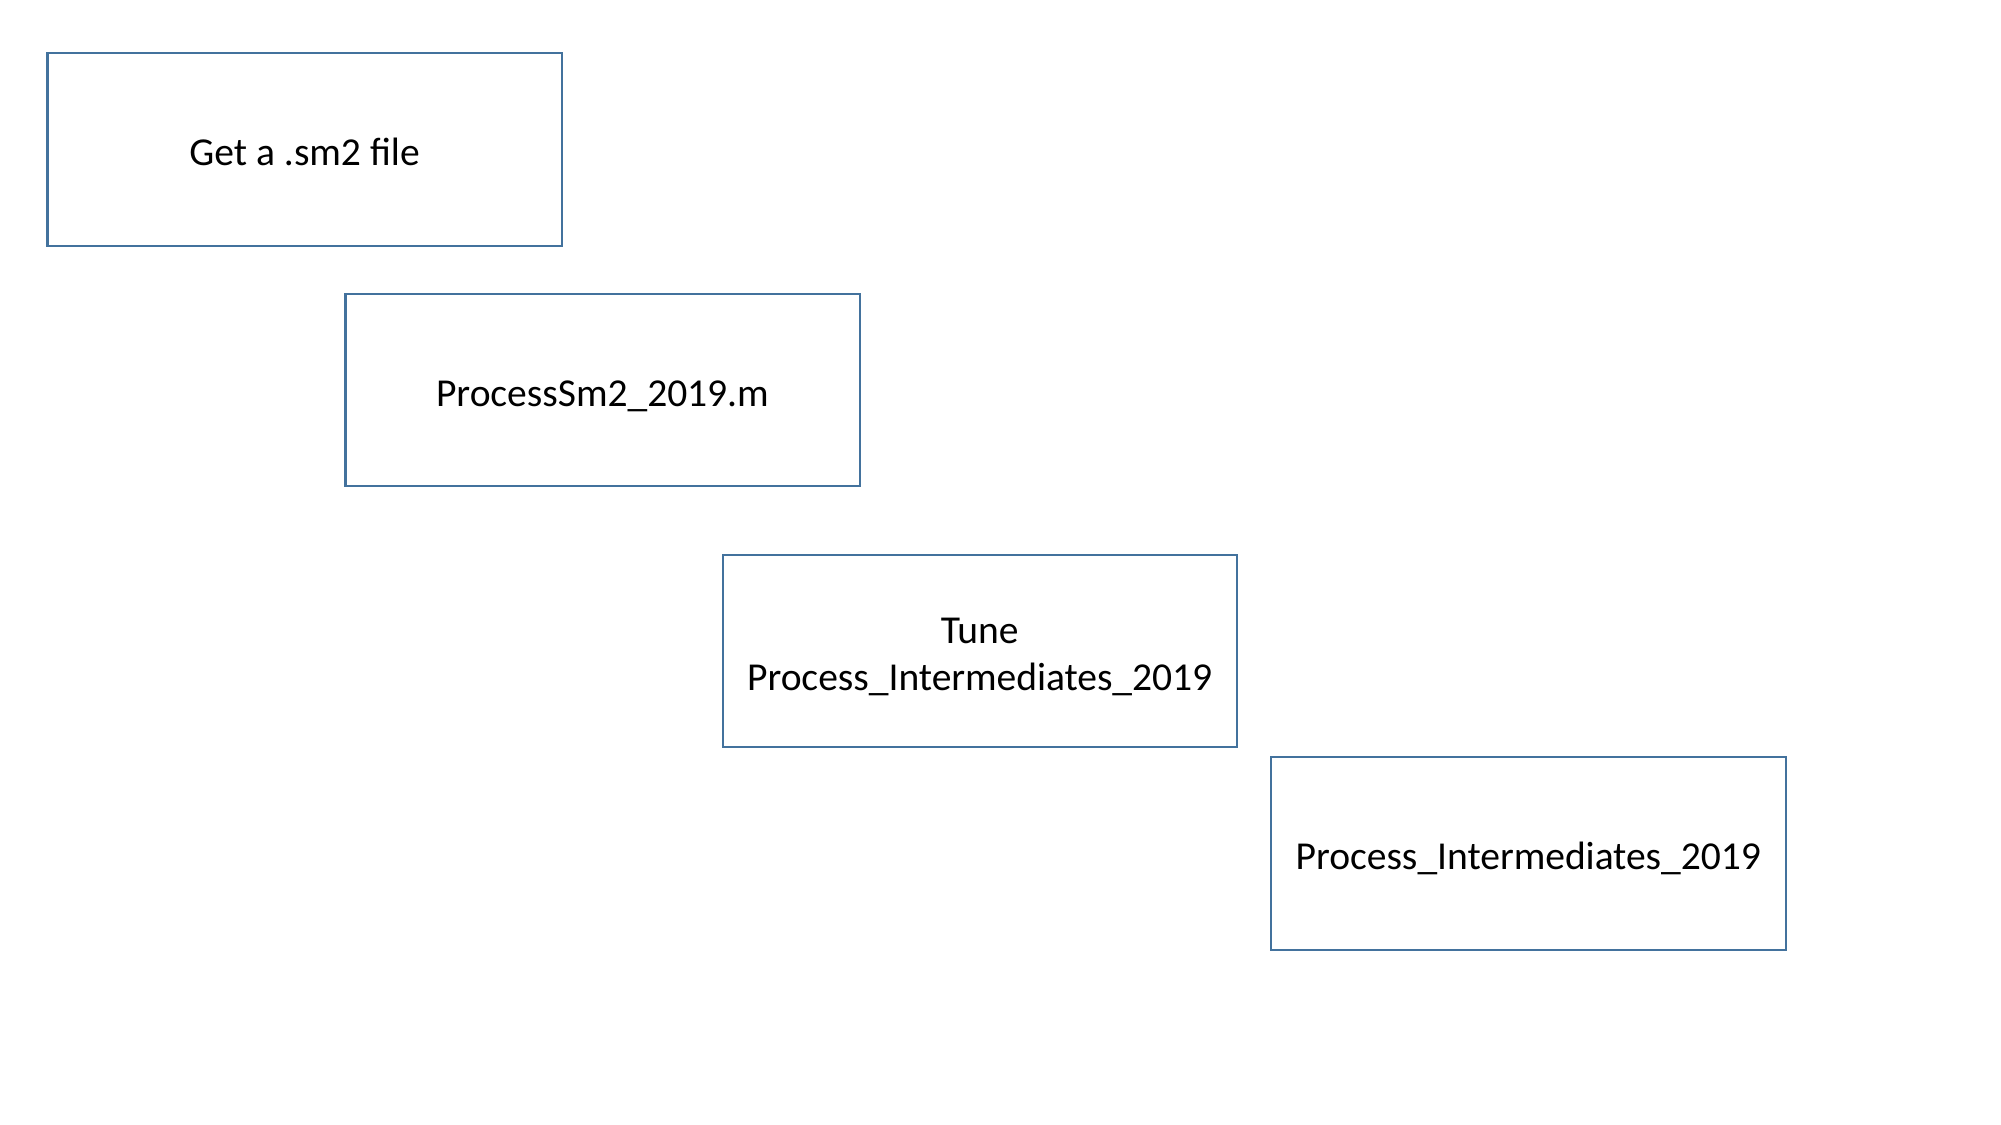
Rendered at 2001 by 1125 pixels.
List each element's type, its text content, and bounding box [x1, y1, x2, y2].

text_box Tune Process_Intermediates_2019 [722, 554, 1238, 748]
text_box ProcessSm2_2019.m [344, 293, 861, 487]
text_box Process_Intermediates_2019 [1270, 756, 1787, 951]
text_box Get a .sm2 file [46, 52, 563, 247]
